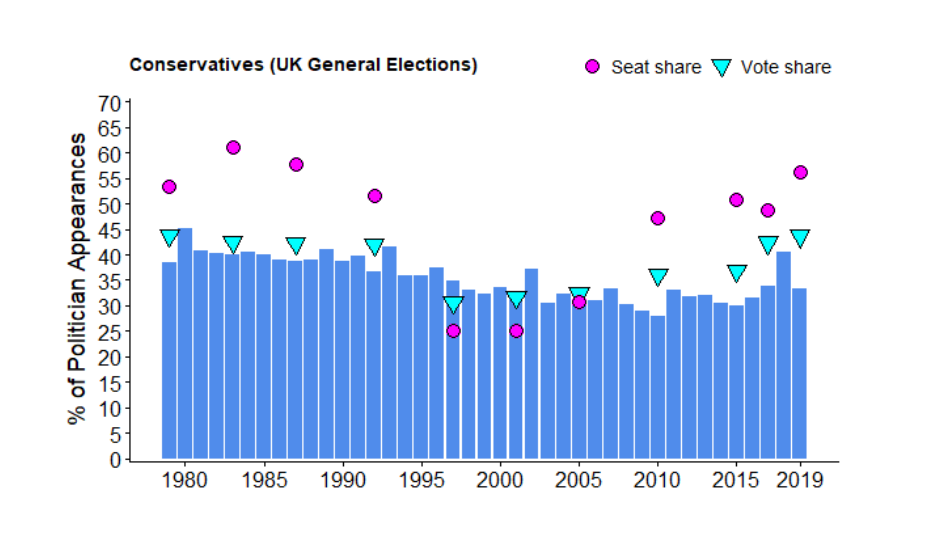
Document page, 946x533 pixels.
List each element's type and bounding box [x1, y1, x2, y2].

picture [60, 15, 846, 533]
